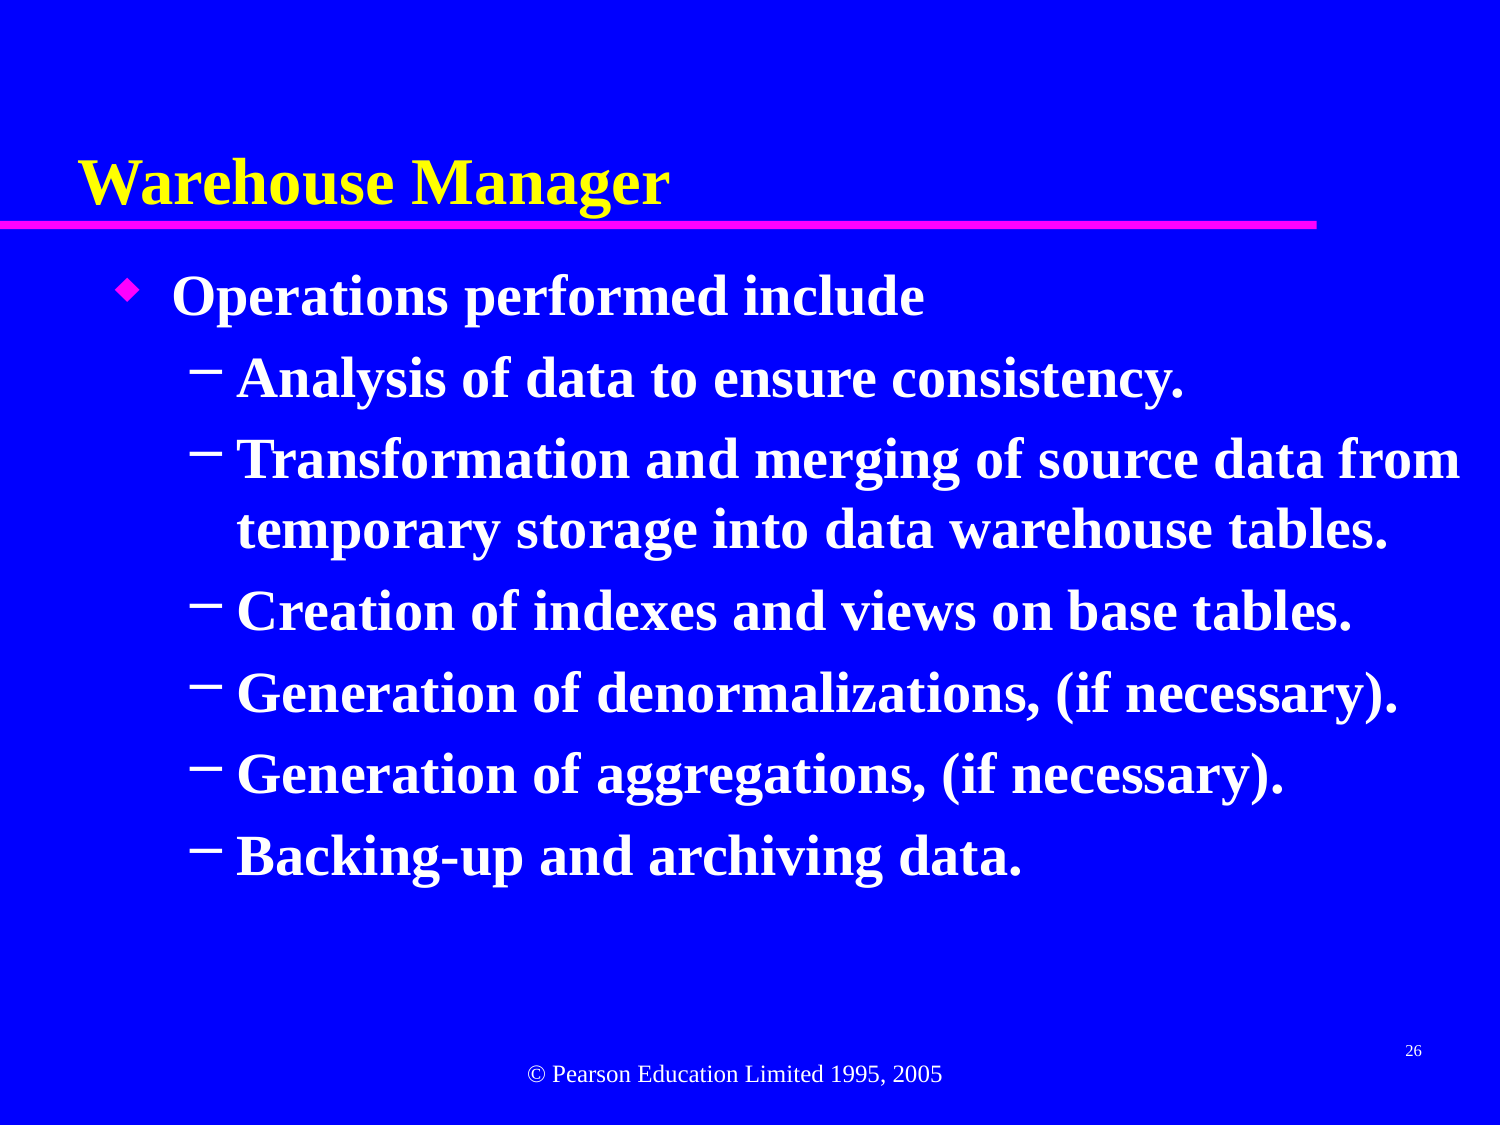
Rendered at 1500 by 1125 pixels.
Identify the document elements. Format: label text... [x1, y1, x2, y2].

text_box © Pearson Education Limited 1995, 2005 [512, 1050, 1038, 1095]
slide_number 26 [1124, 1012, 1438, 1088]
title Warehouse Manager [62, 43, 1338, 225]
list Operations performed include Analysis of data to ensure consistency. Transformation and merging of source data from temporary storage into data warehouse tables. Creation of indexes and views on base tables. Generation of denormalizations, (if necessary). Generation of aggregations, (if necessary). Backing-up and archiving data. [99, 249, 1500, 925]
